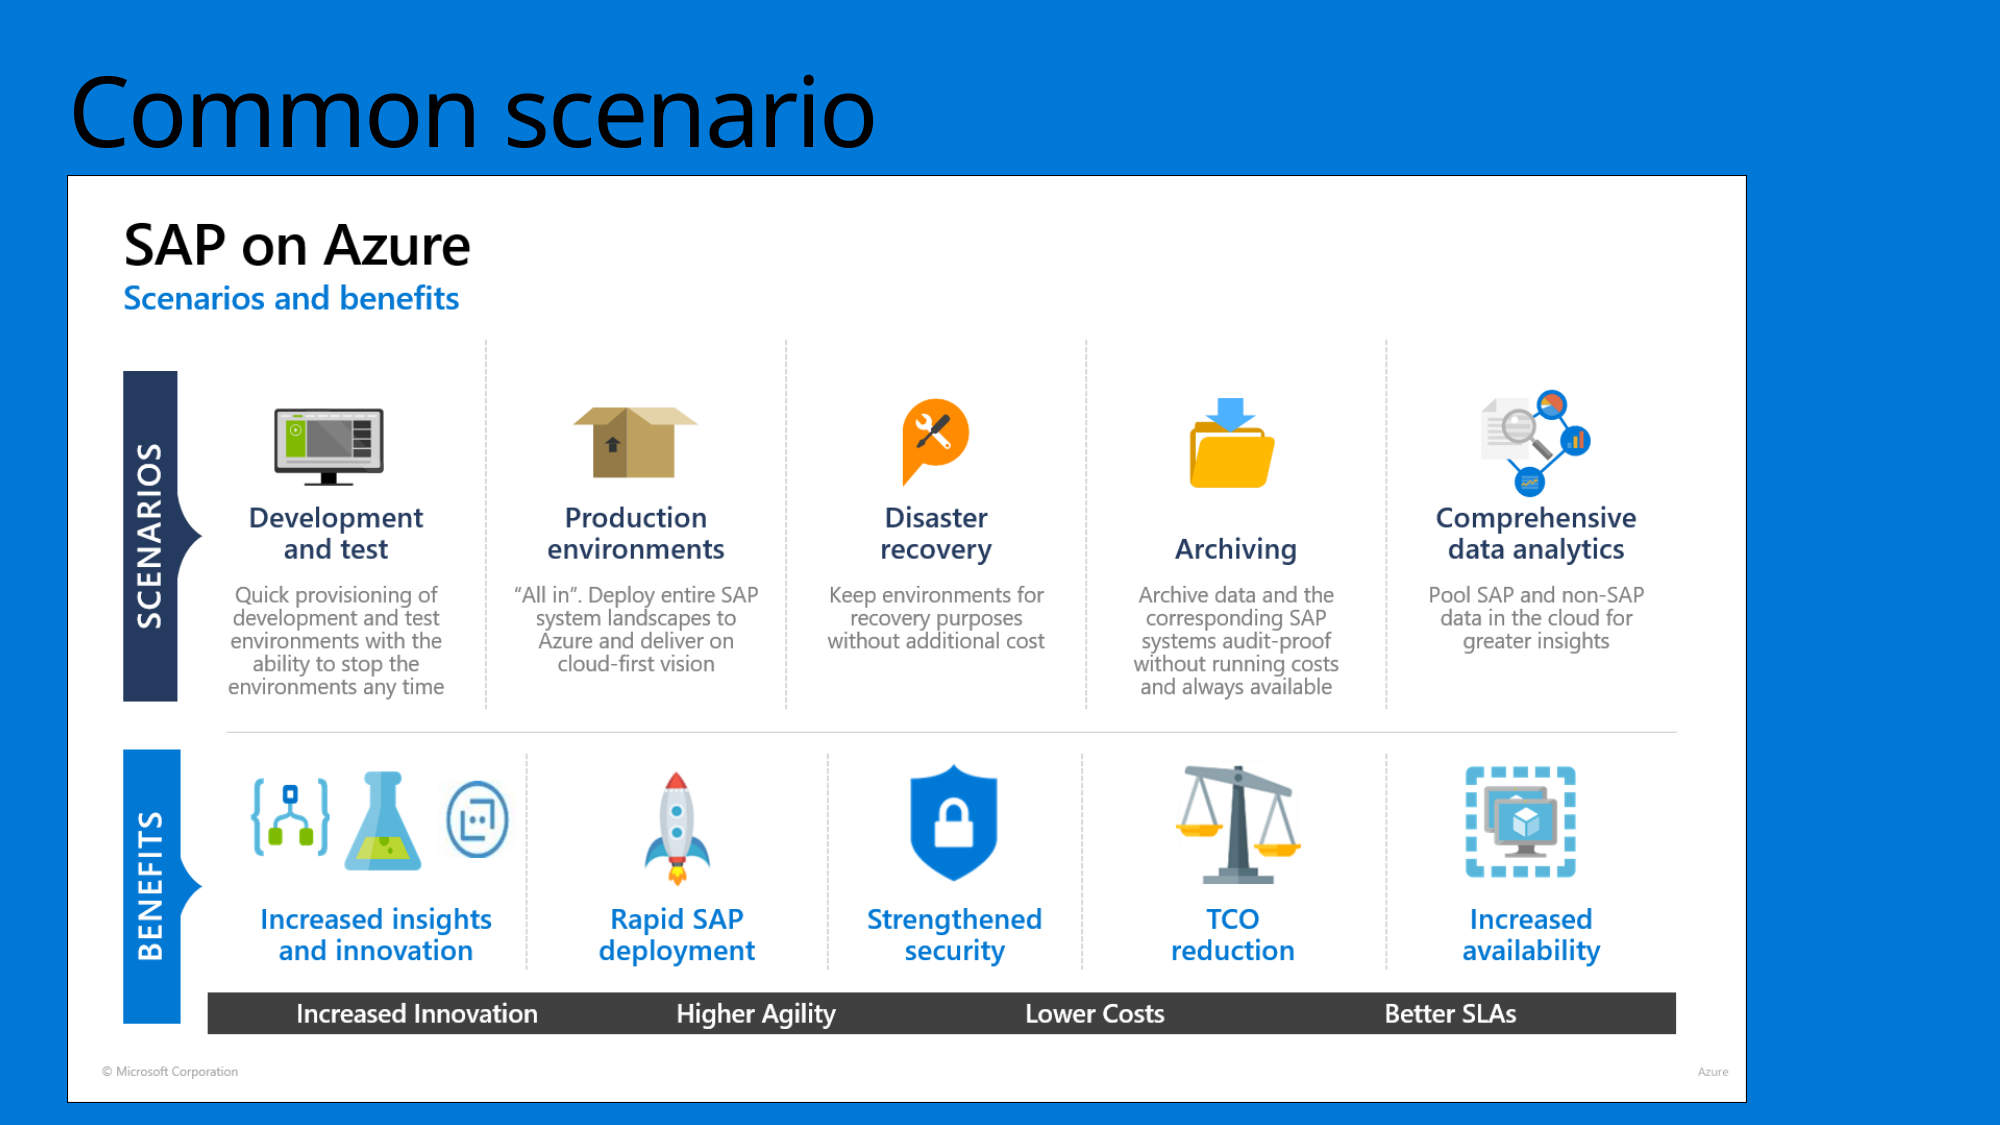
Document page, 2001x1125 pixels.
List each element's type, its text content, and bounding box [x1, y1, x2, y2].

title Common scenario [44, 47, 1957, 196]
picture [67, 175, 1748, 1103]
